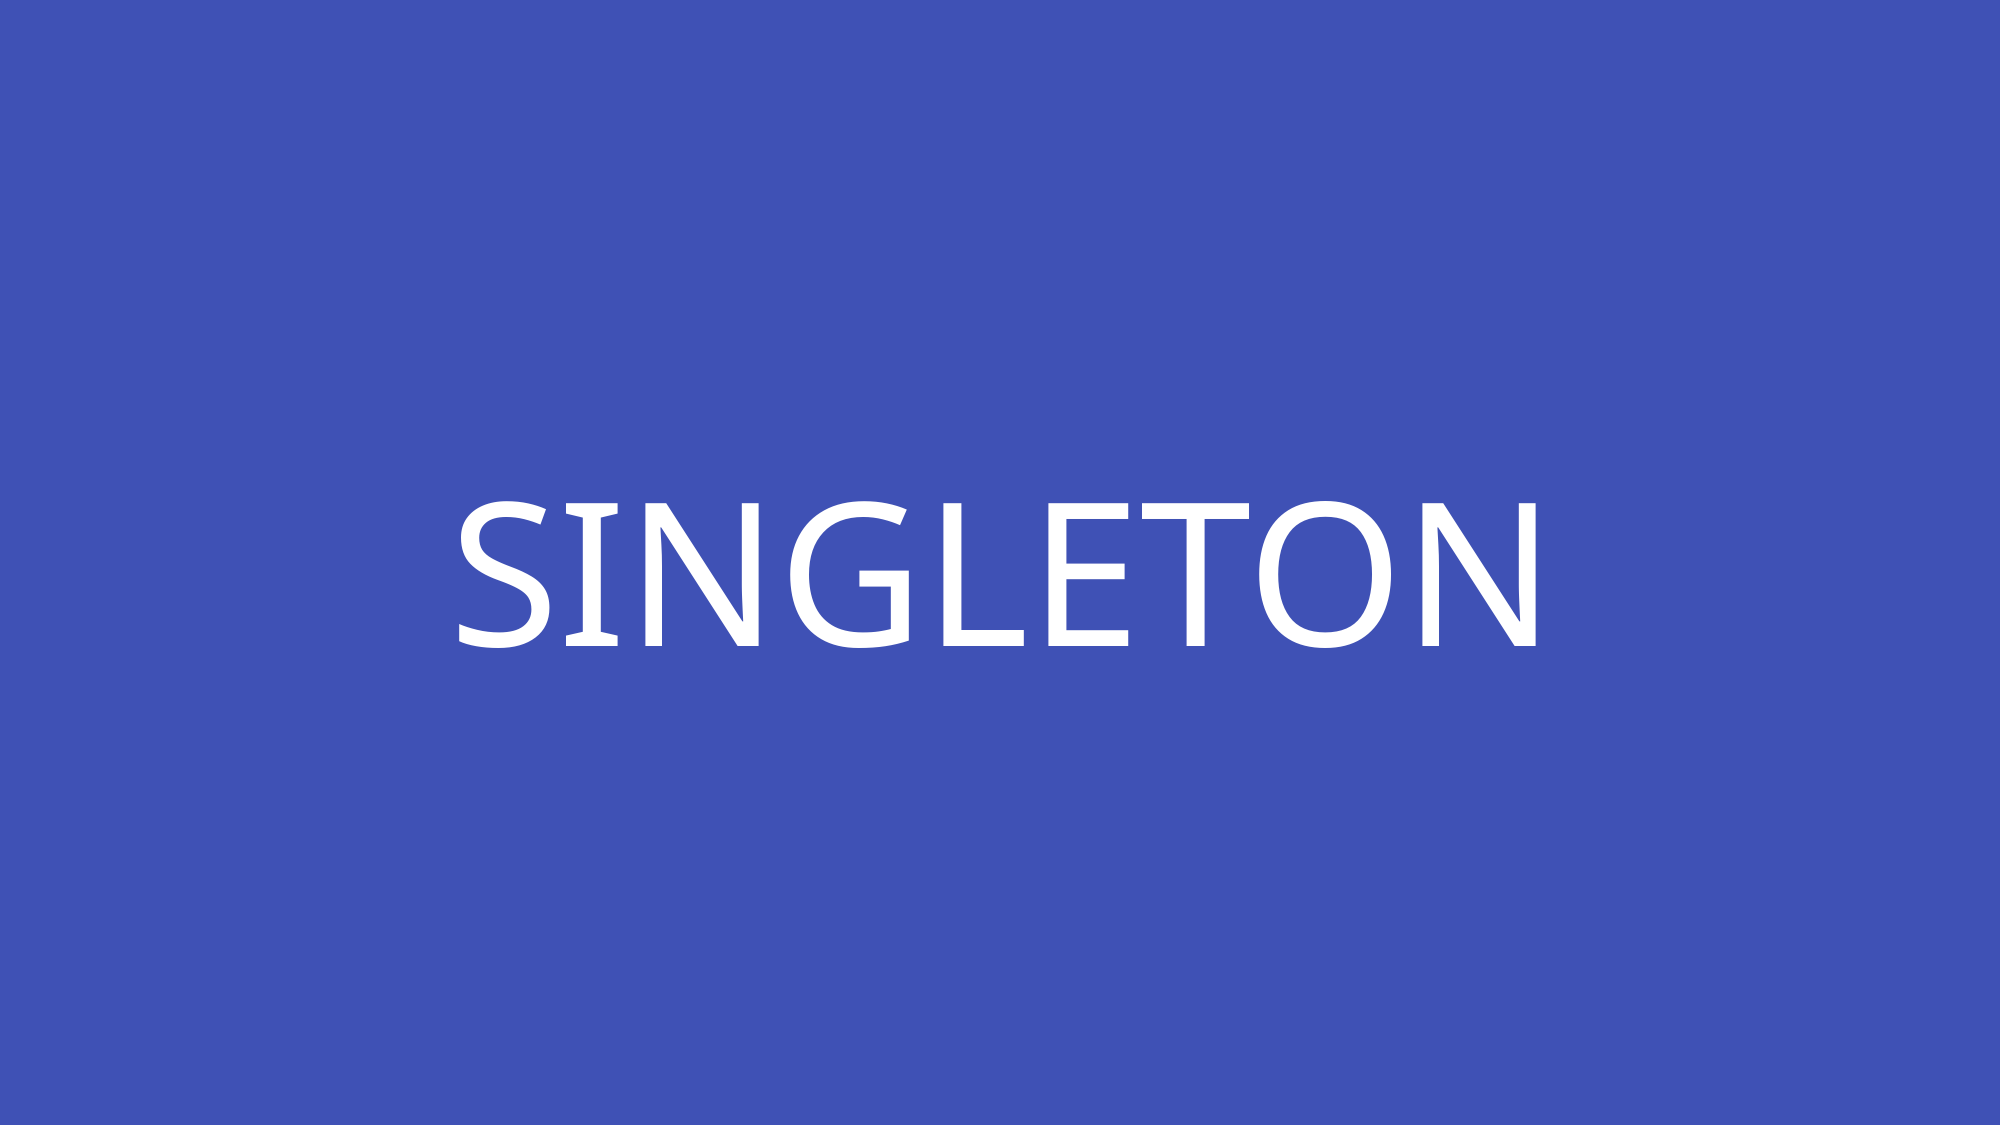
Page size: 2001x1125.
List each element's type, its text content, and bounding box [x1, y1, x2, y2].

title SINGLETON [249, 427, 1755, 698]
